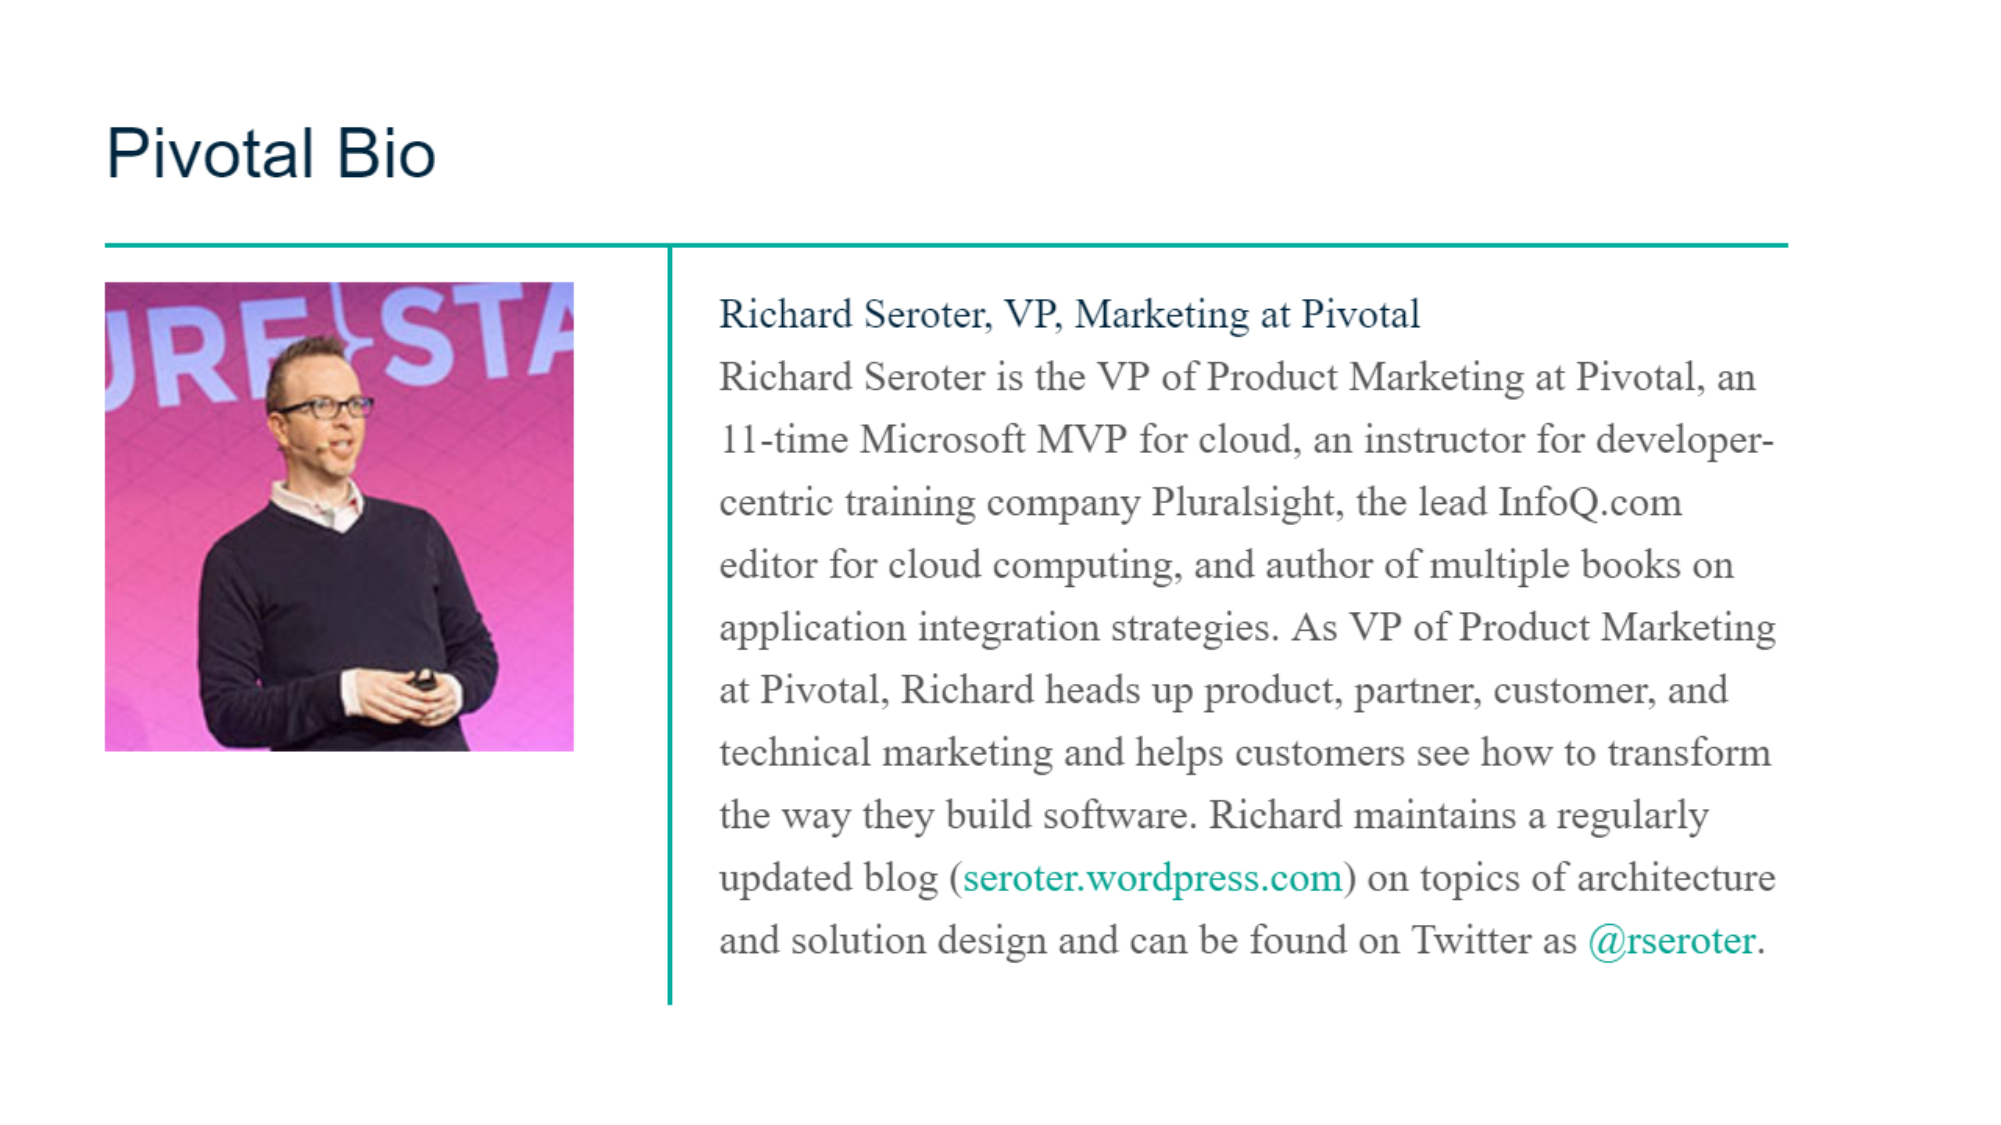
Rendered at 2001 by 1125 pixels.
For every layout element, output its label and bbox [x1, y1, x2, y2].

picture [38, 79, 1962, 1046]
